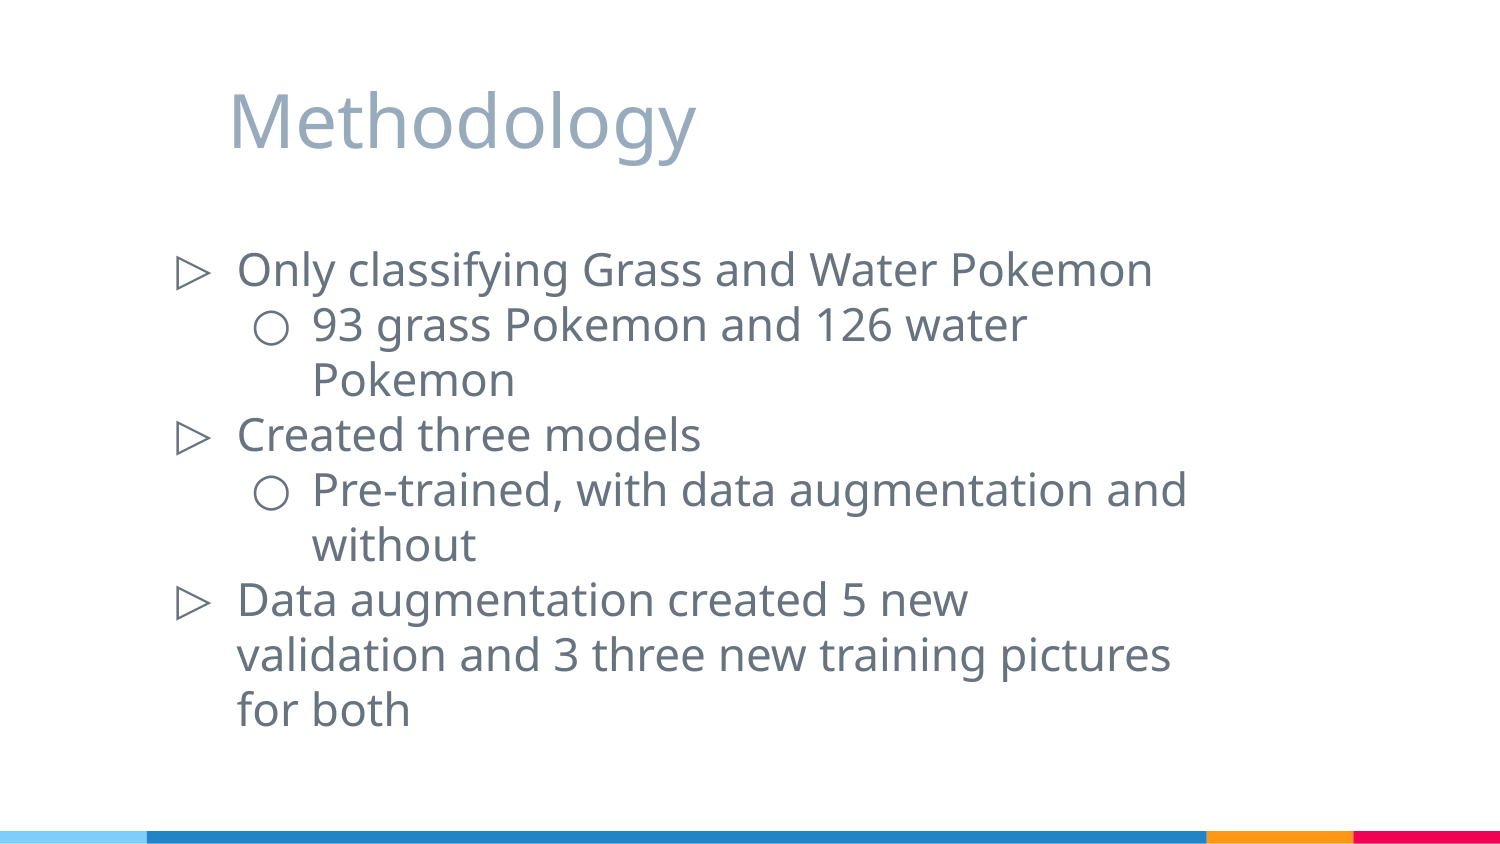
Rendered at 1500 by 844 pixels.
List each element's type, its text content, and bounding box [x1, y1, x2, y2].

title Methodology [212, 37, 1273, 179]
list Only classifying Grass and Water Pokemon 93 grass Pokemon and 126 water Pokemon Created three models Pre-trained, with data augmentation and without Data augmentation created 5 new validation and 3 three new training pictures for both [146, 225, 1207, 809]
